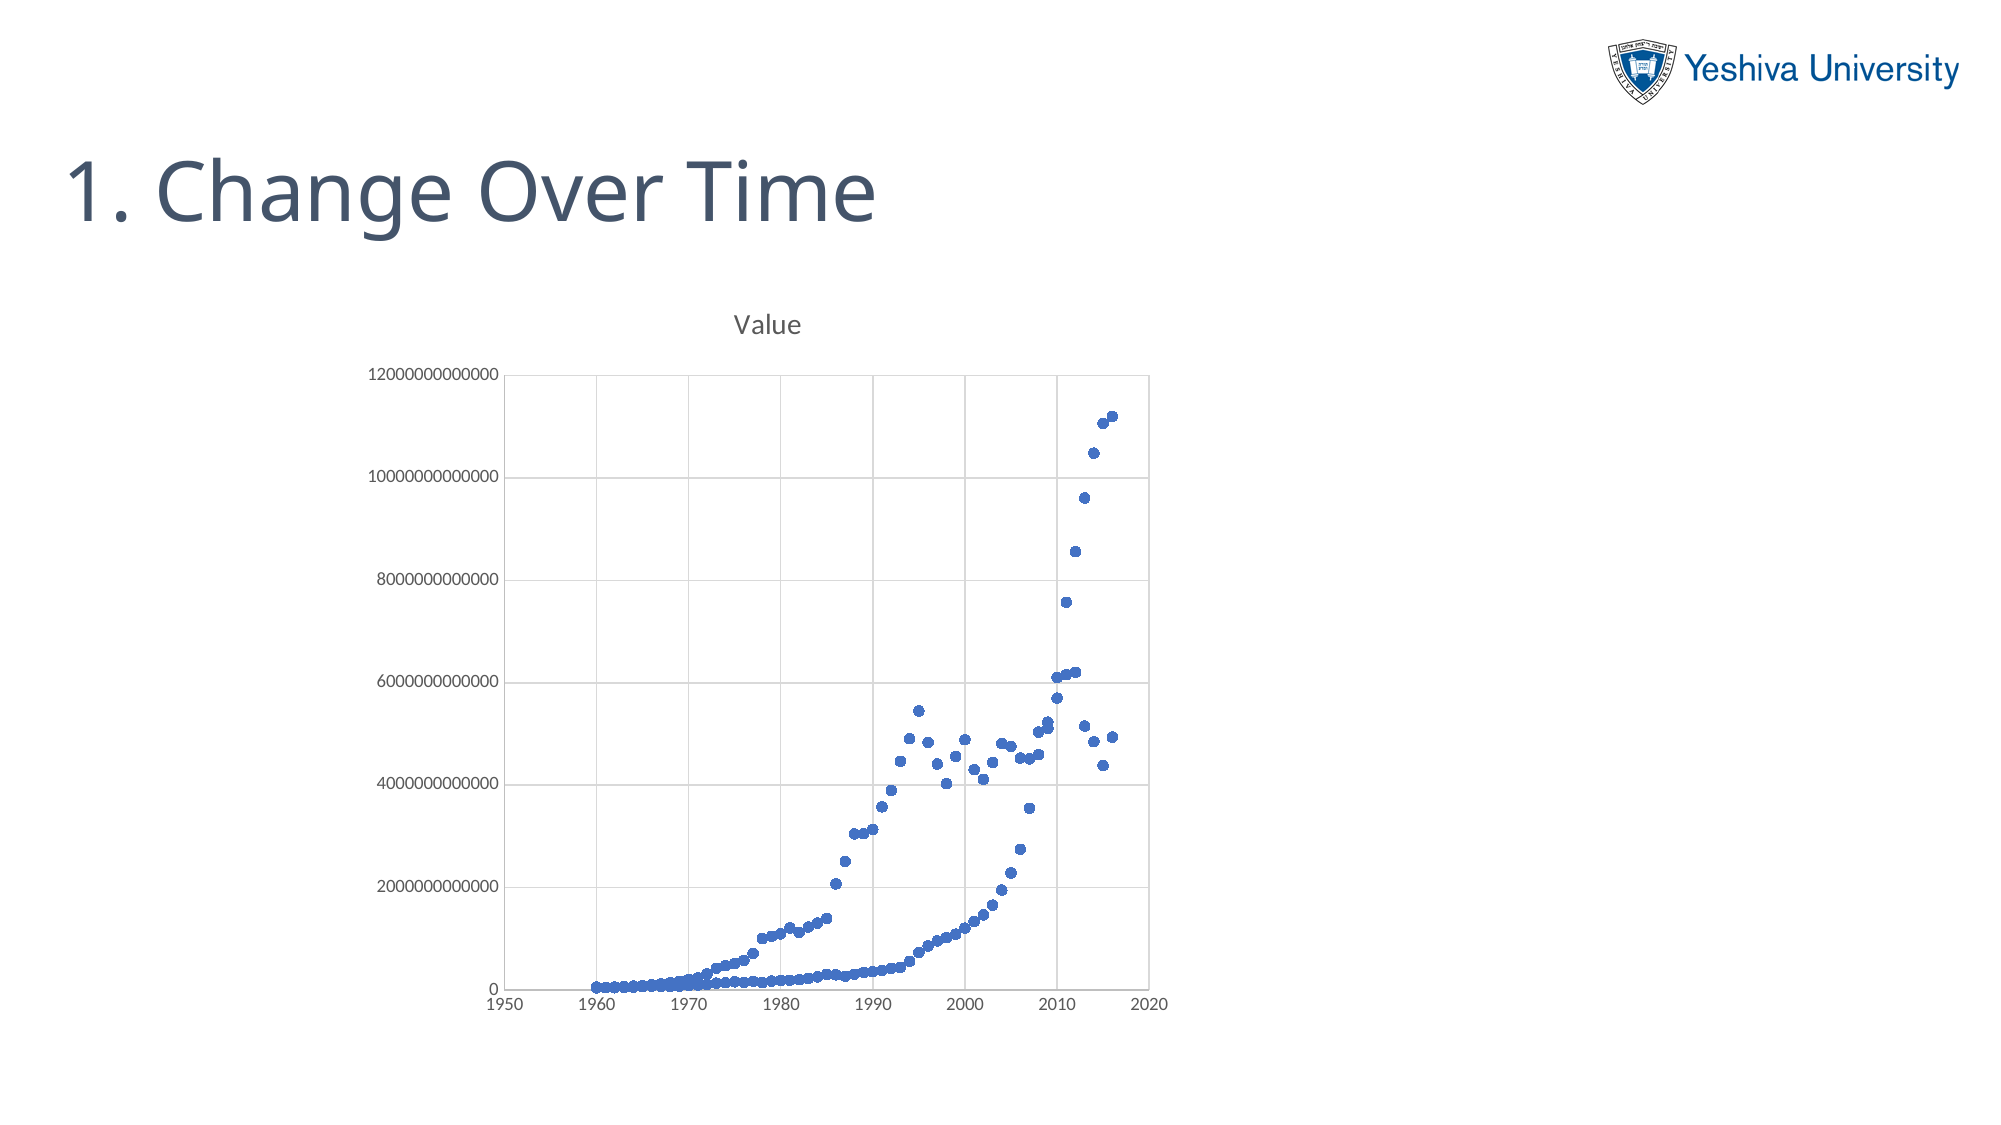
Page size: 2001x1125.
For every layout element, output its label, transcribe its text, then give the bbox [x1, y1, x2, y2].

chart [350, 280, 1185, 1030]
picture [1608, 39, 1960, 105]
text_box 1. Change Over Time [47, 130, 1507, 246]
